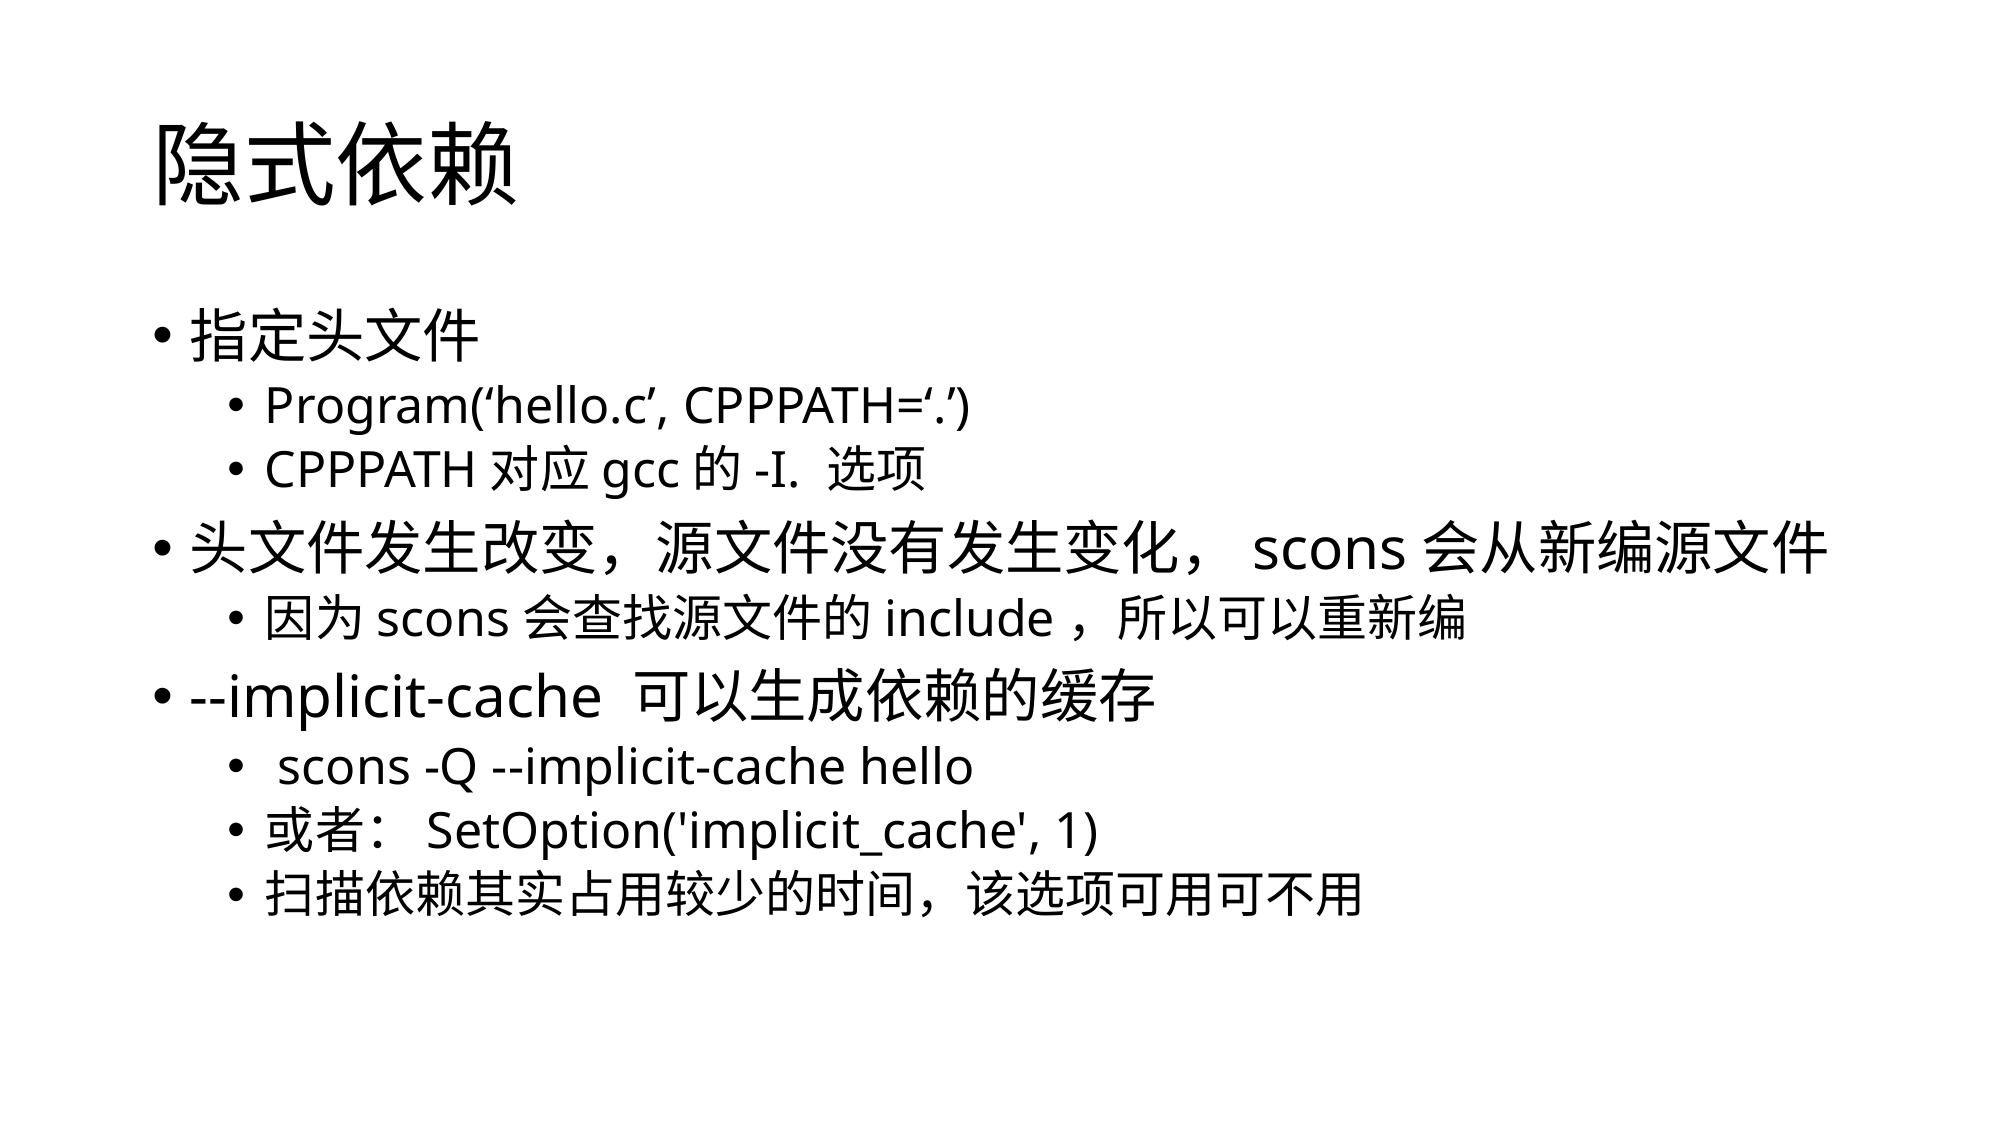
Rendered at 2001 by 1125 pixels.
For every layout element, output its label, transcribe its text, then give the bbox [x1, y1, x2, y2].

title 隐式依赖 [137, 59, 1863, 278]
list 指定头文件 Program(‘hello.c’, CPPPATH=‘.’) CPPPATH对应gcc的-I. 选项 头文件发生改变，源文件没有发生变化，scons会从新编源文件 因为scons会查找源文件的include，所以可以重新编 --implicit-cache 可以生成依赖的缓存 scons -Q --implicit-cache hello 或者：SetOption('implicit_cache', 1) 扫描依赖其实占用较少的时间，该选项可用可不用 [137, 299, 1863, 1014]
